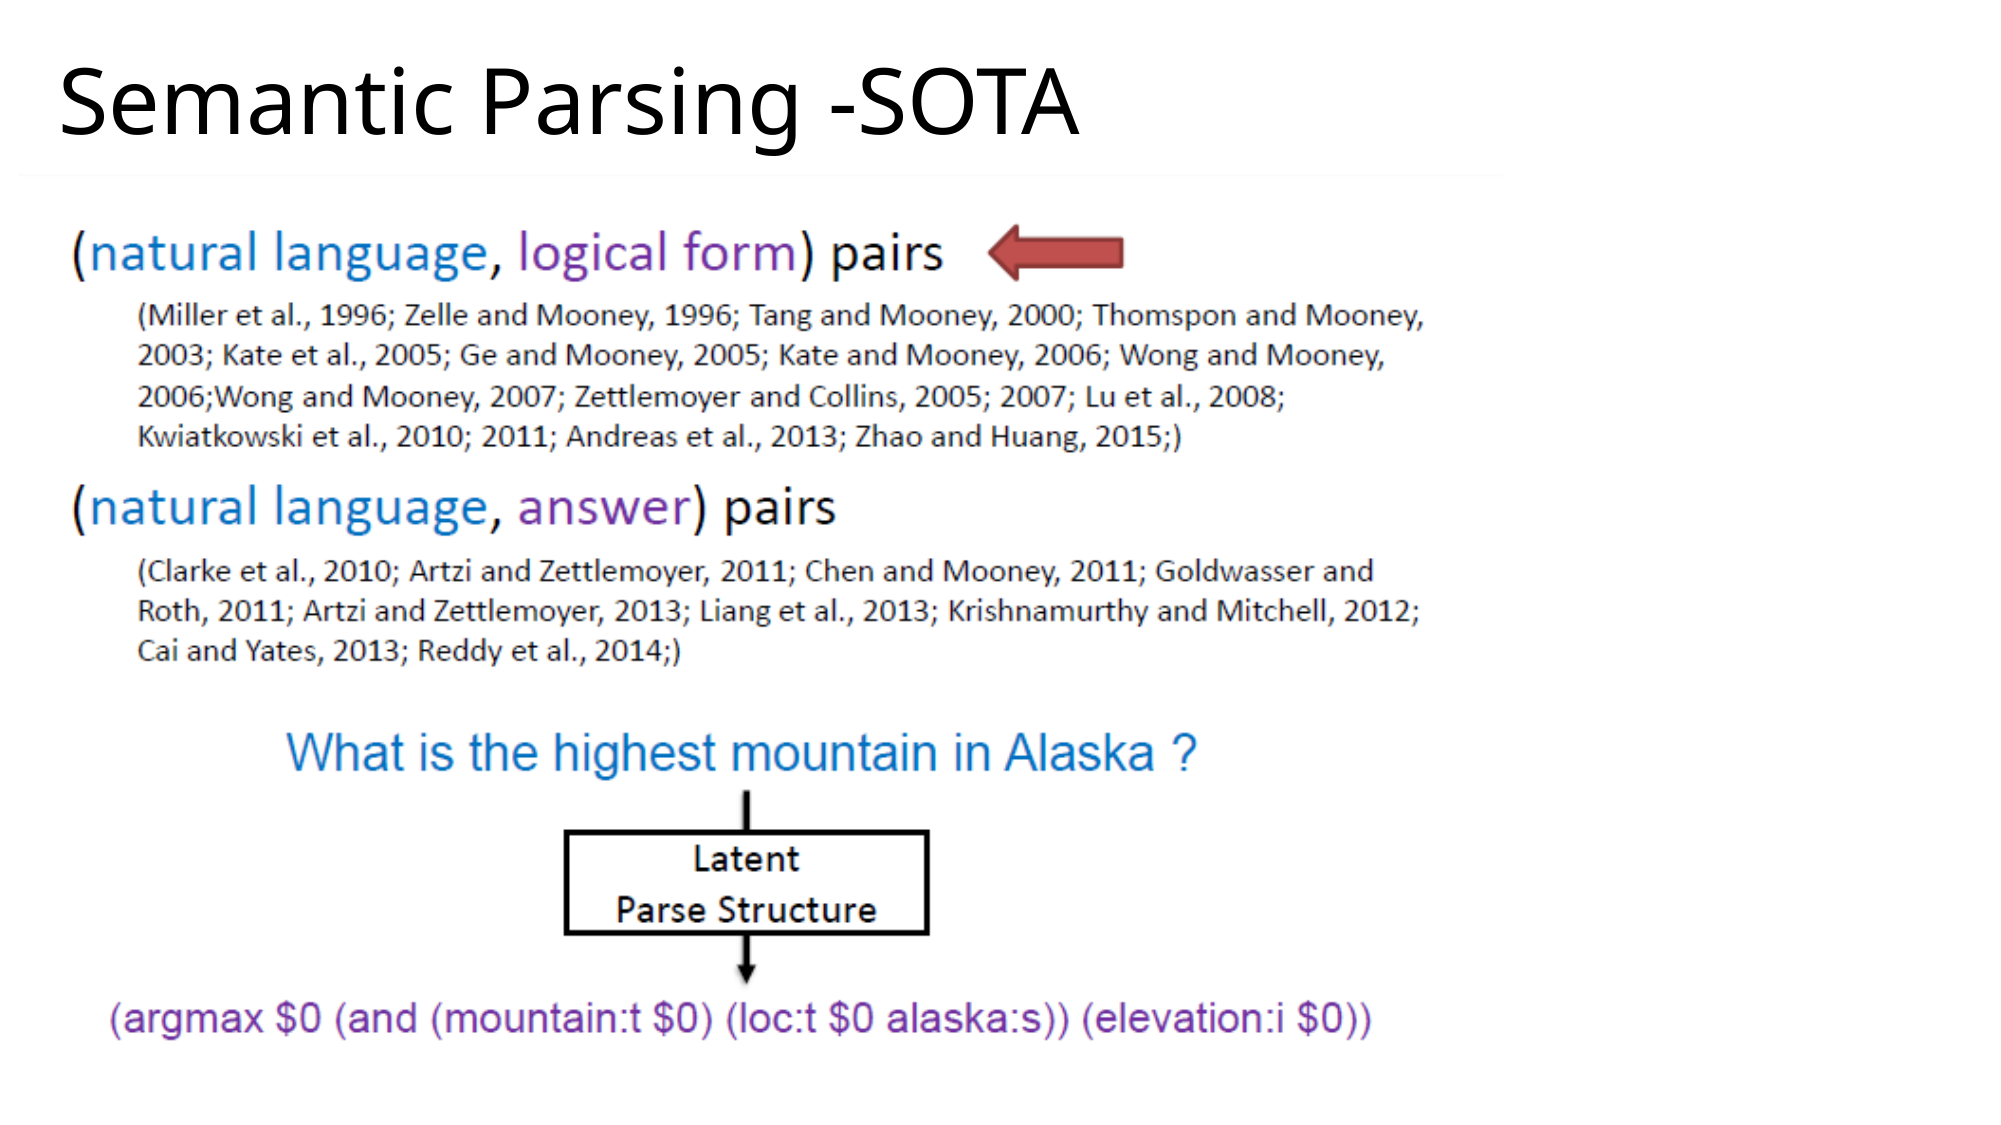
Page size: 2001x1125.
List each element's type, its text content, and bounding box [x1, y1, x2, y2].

title Semantic Parsing -SOTA [43, 0, 1769, 214]
picture [18, 174, 1503, 1086]
